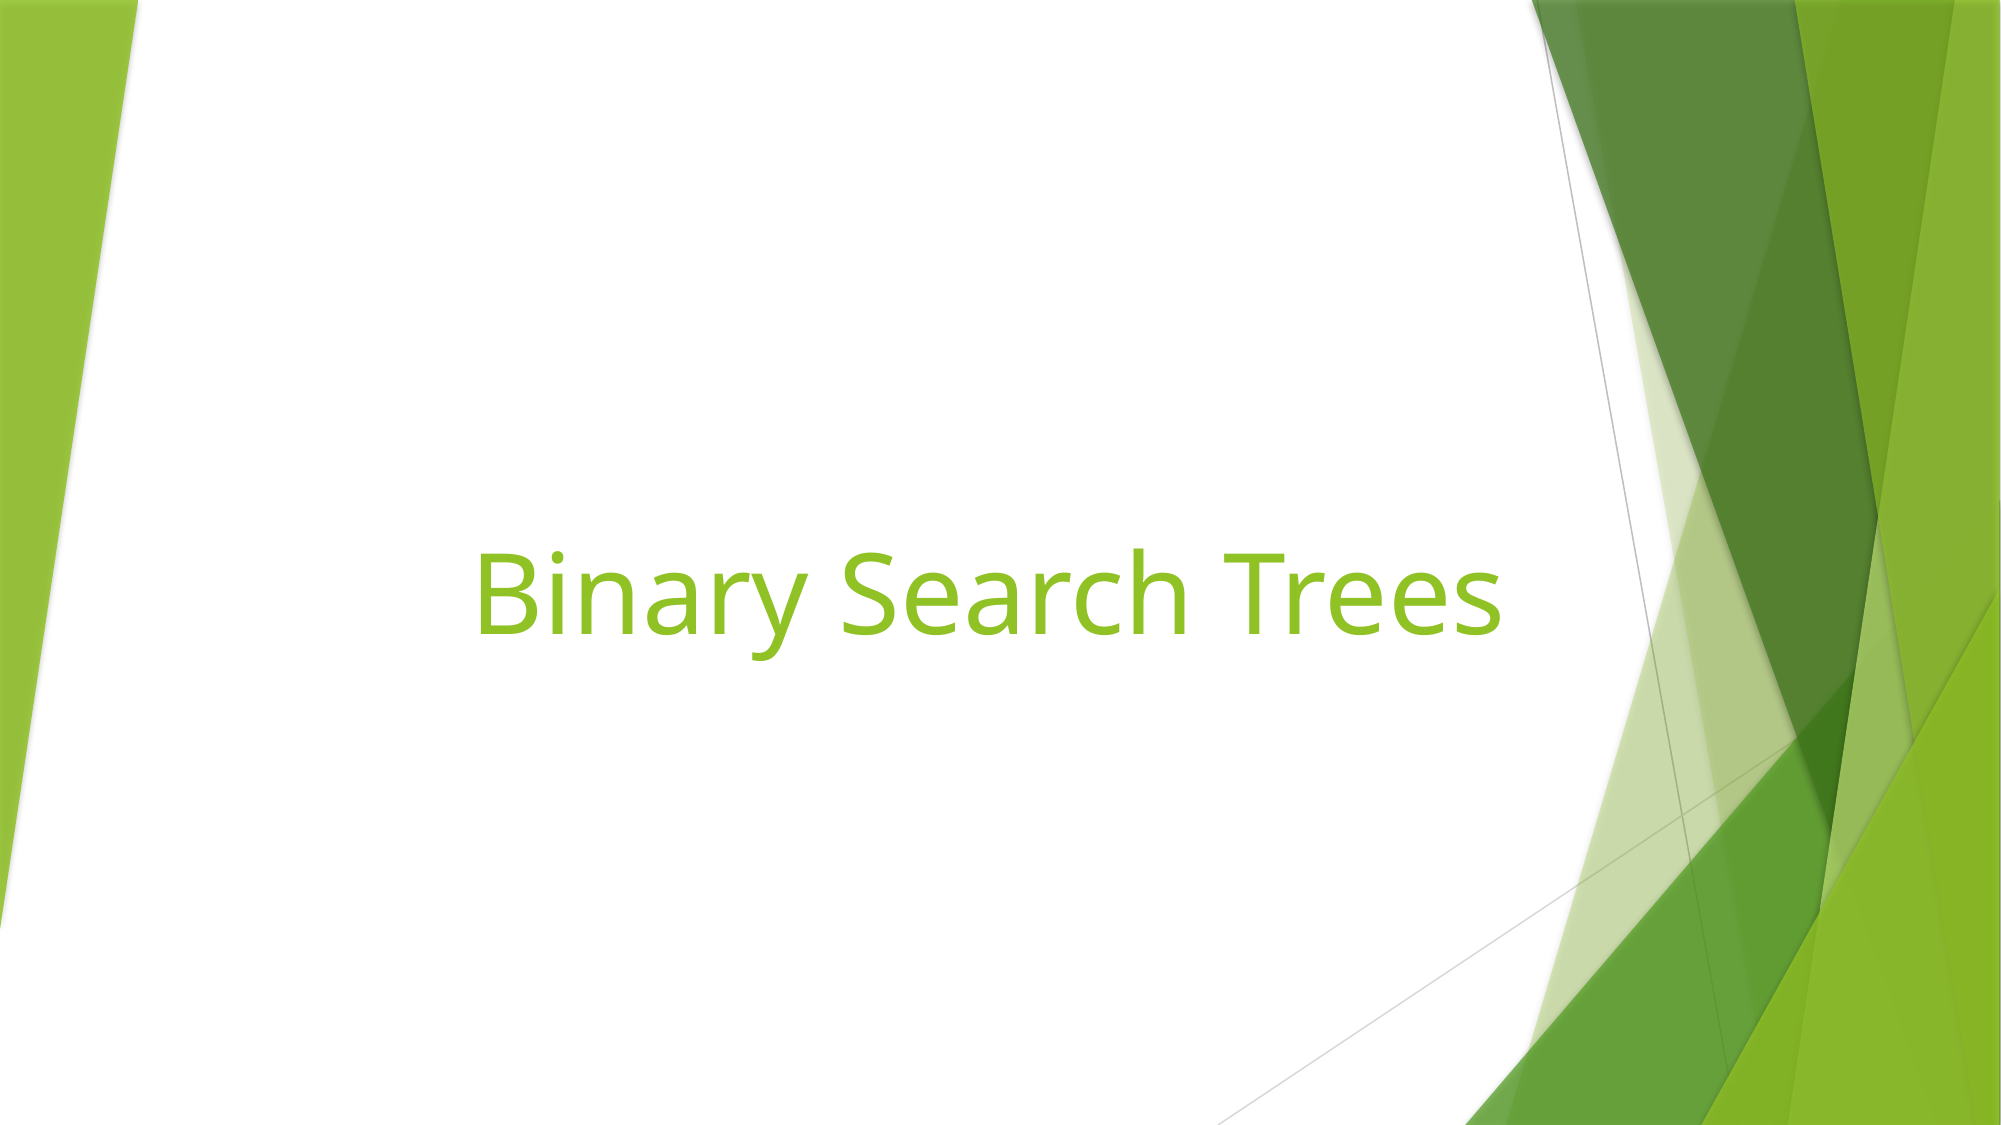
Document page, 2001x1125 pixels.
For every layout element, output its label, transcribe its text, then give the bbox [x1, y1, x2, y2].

title Binary Search Trees [247, 394, 1522, 665]
